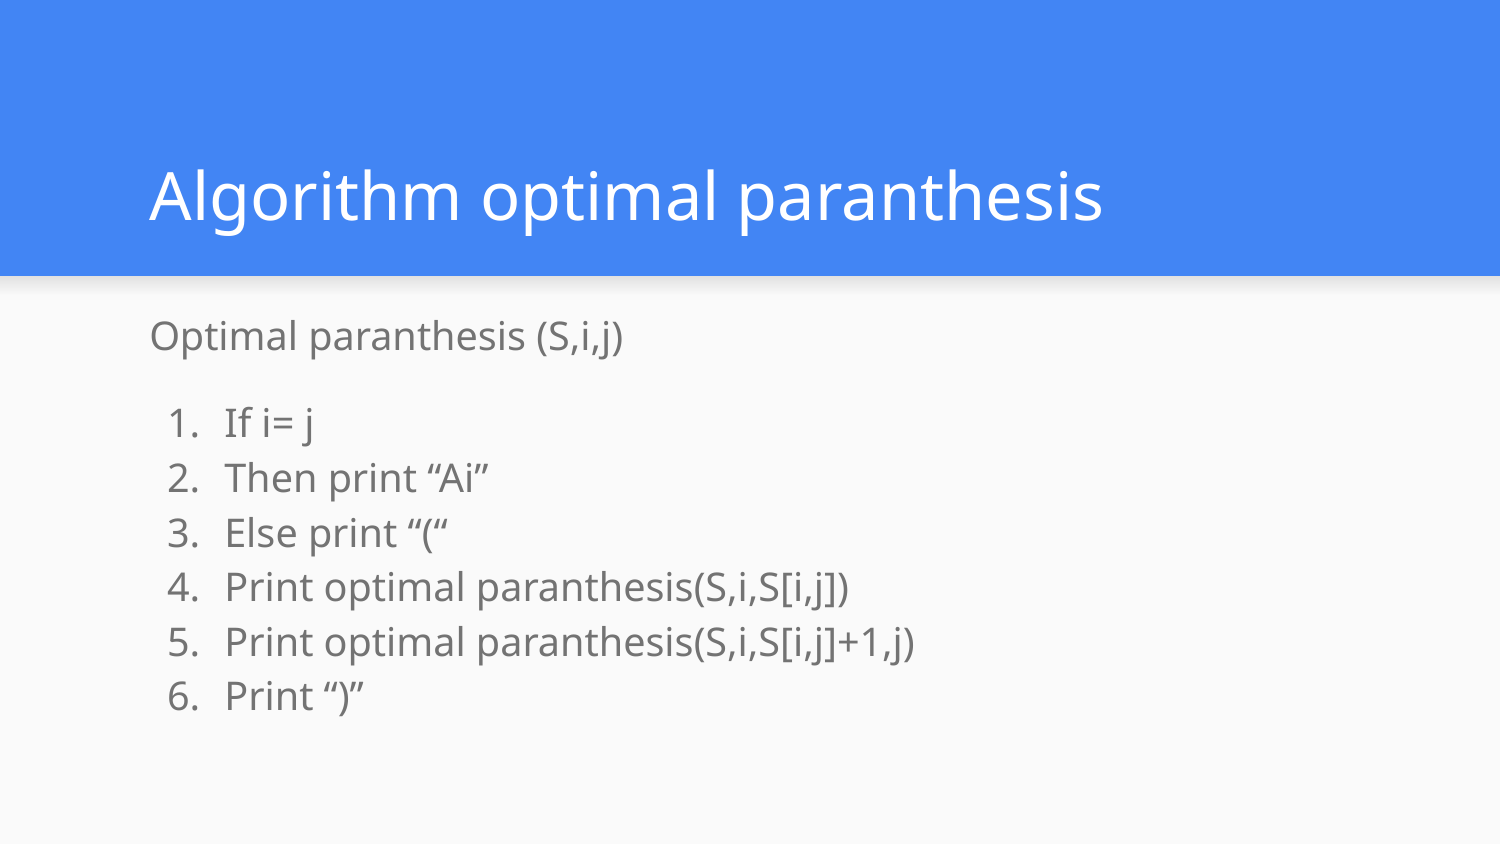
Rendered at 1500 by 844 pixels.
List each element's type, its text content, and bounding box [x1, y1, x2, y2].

list Optimal paranthesis (S,i,j) If i= j Then print “Ai” Else print “(“ Print optimal paranthesis(S,i,S[i,j]) Print optimal paranthesis(S,i,S[i,j]+1,j) Print “)” [134, 288, 1366, 729]
title Algorithm optimal paranthesis [134, 138, 1366, 288]
